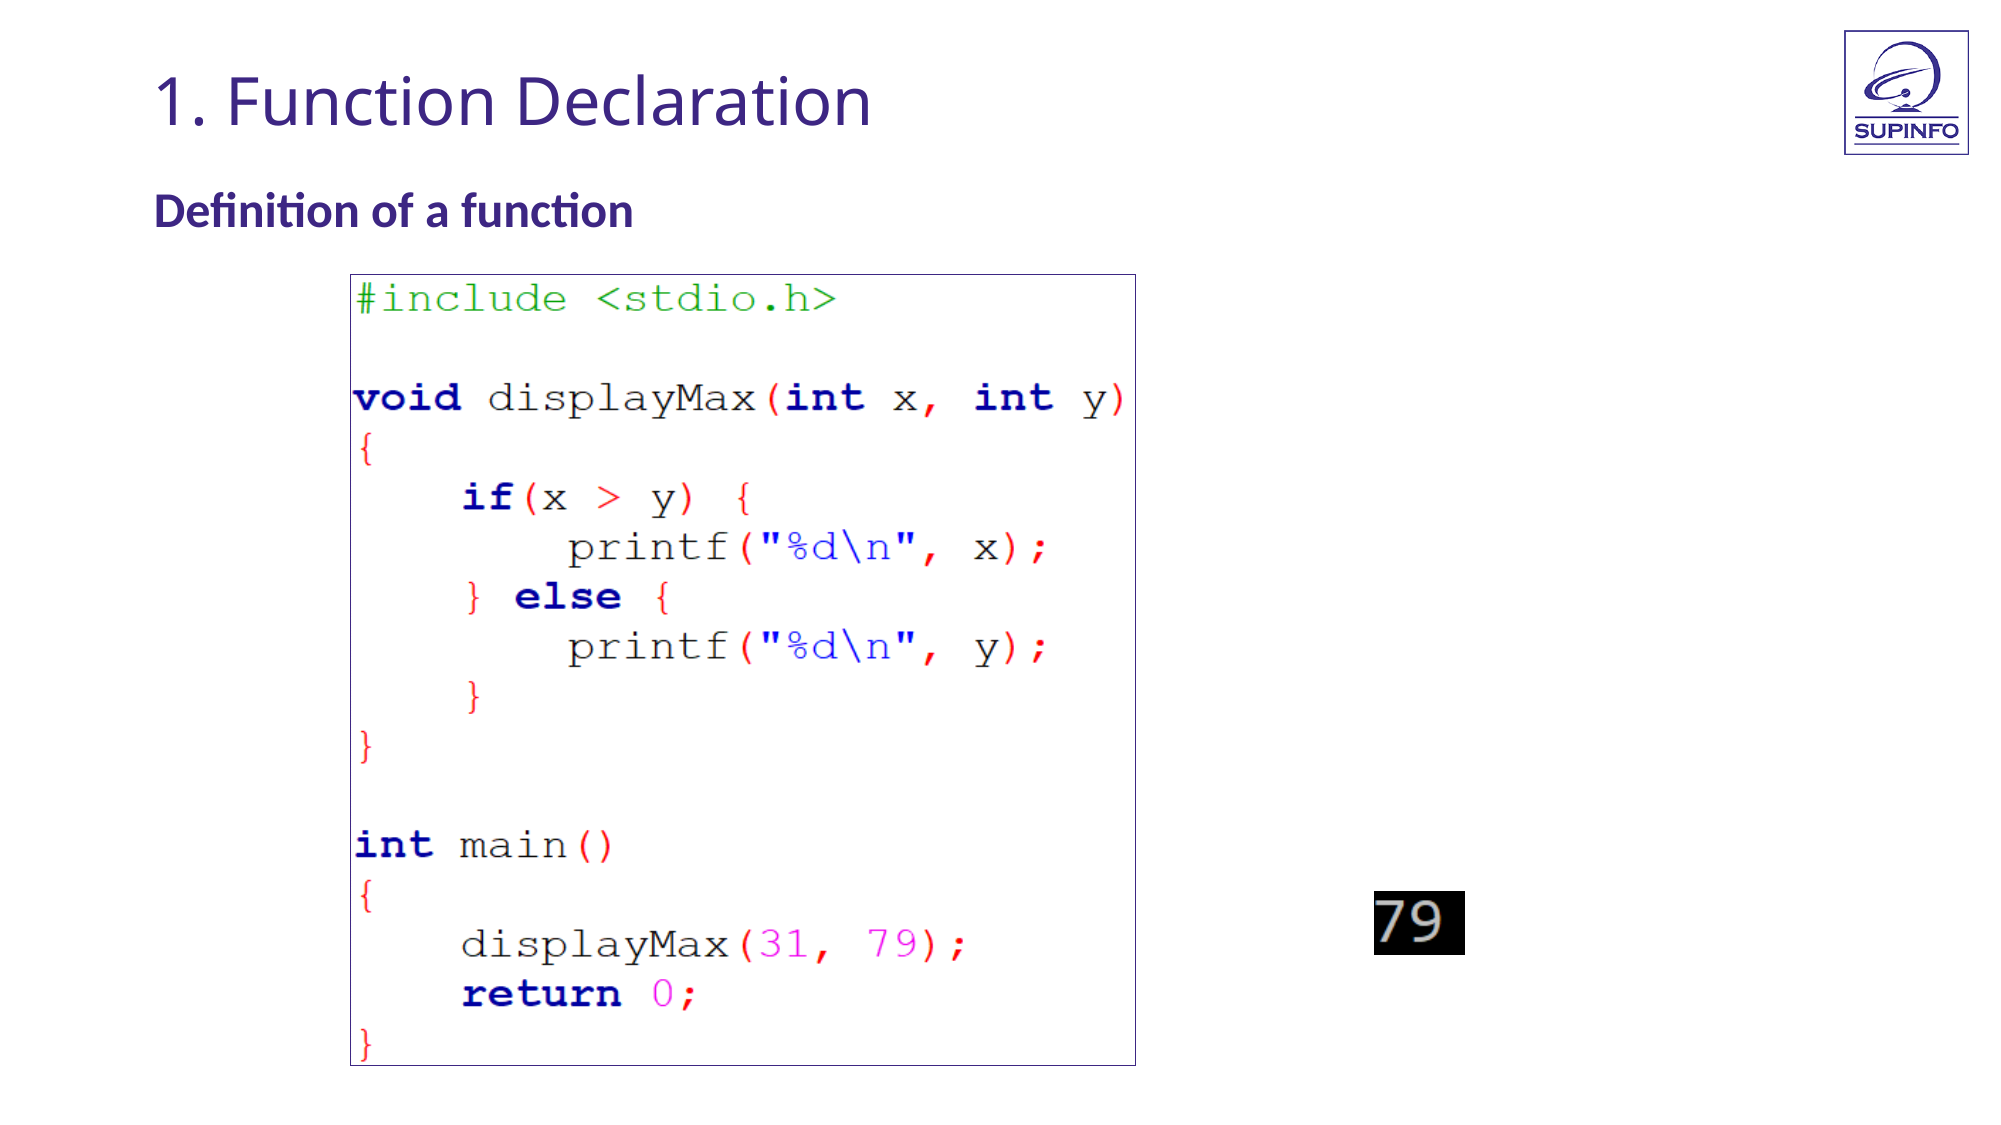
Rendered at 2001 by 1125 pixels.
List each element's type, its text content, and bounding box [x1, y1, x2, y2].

text_box Definition of a function [139, 170, 1895, 306]
picture [1844, 30, 1969, 155]
text_box 1. Function Declaration [137, 59, 1844, 155]
picture [1374, 891, 1465, 955]
picture [350, 274, 1136, 1066]
